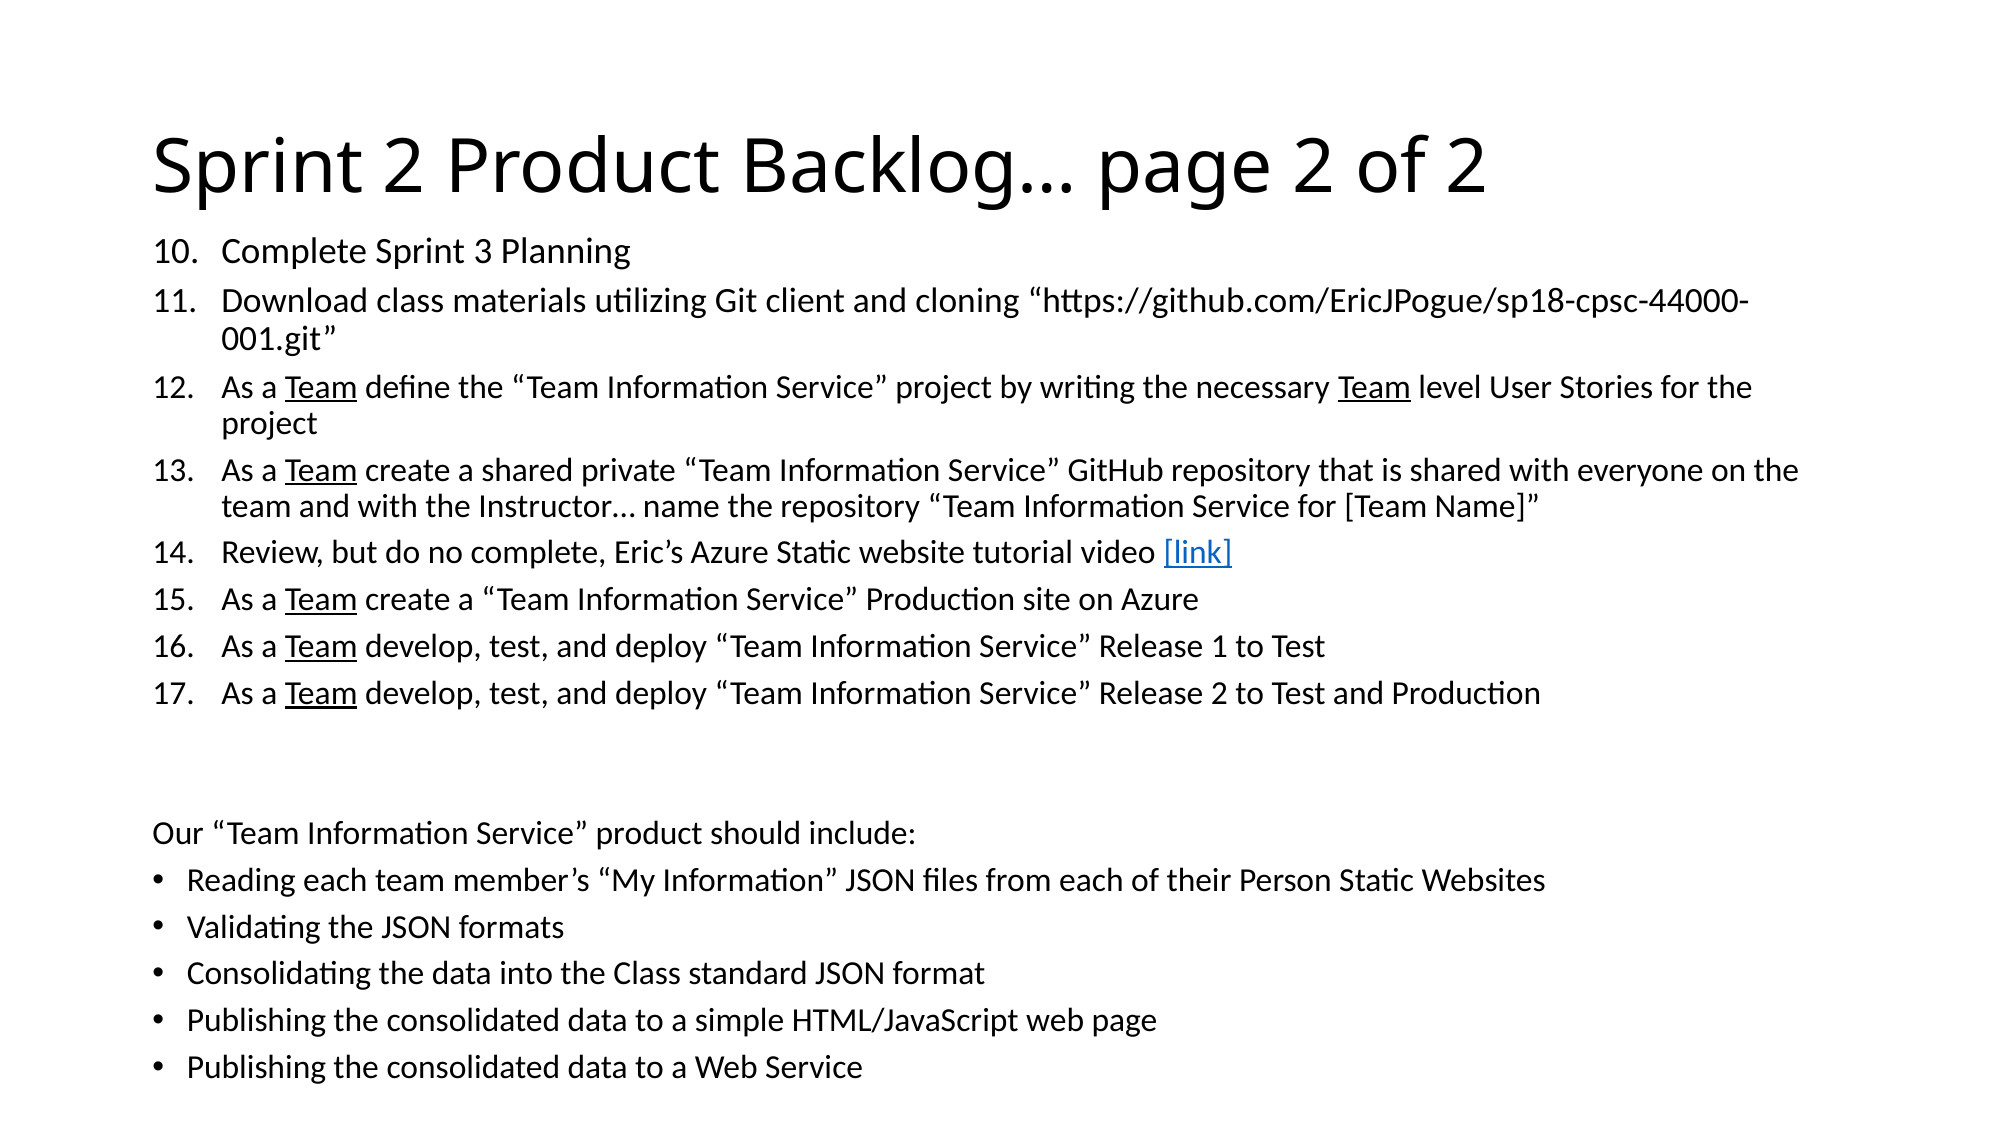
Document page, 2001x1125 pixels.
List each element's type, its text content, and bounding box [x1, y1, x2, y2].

list Complete Sprint 3 Planning Download class materials utilizing Git client and cloning “https://github.com/EricJPogue/sp18-cpsc-44000-001.git” As a Team define the “Team Information Service” project by writing the necessary Team level User Stories for the project As a Team create a shared private “Team Information Service” GitHub repository that is shared with everyone on the team and with the Instructor… name the repository “Team Information Service for [Team Name]” Review, but do no complete, Eric’s Azure Static website tutorial video [link] As a Team create a “Team Information Service” Production site on Azure As a Team develop, test, and deploy “Team Information Service” Release 1 to Test As a Team develop, test, and deploy “Team Information Service” Release 2 to Test and Production Our “Team Information Service” product should include: Reading each team member’s “My Information” JSON files from each of their Person Static Websites Validating the JSON formats Consolidating the data into the Class standard JSON format Publishing the consolidated data to a simple HTML/JavaScript web page Publishing the consolidated data to a Web Service [137, 223, 1863, 1100]
title Sprint 2 Product Backlog… page 2 of 2 [137, 59, 1863, 223]
